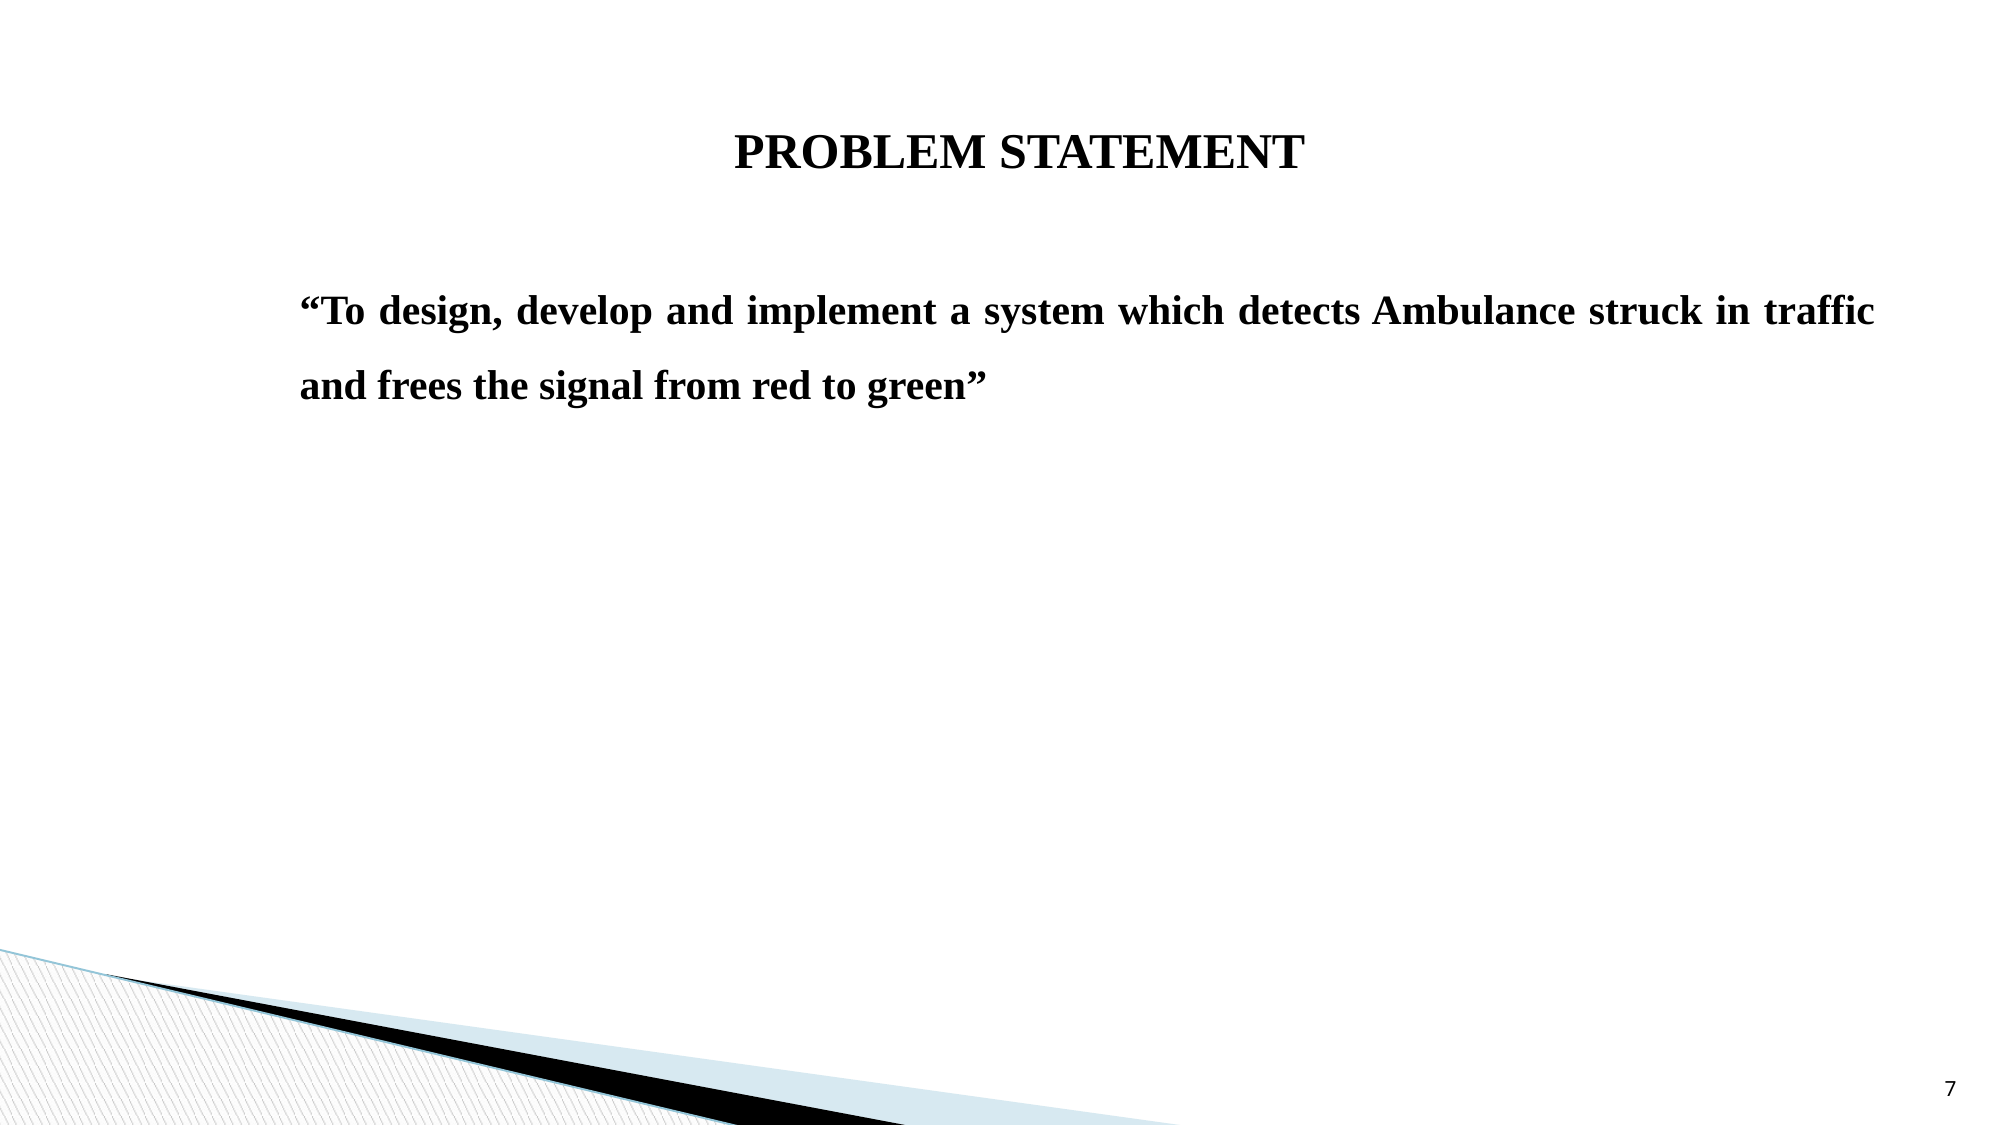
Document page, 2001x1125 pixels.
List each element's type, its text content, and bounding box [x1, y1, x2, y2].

text_box “To design, develop and implement a system which detects Ambulance struck in traffic and frees the signal from red to green” [284, 250, 1892, 664]
text_box PROBLEM STATEMENT [456, 110, 1670, 186]
slide_number 7 [1891, 1051, 1972, 1112]
